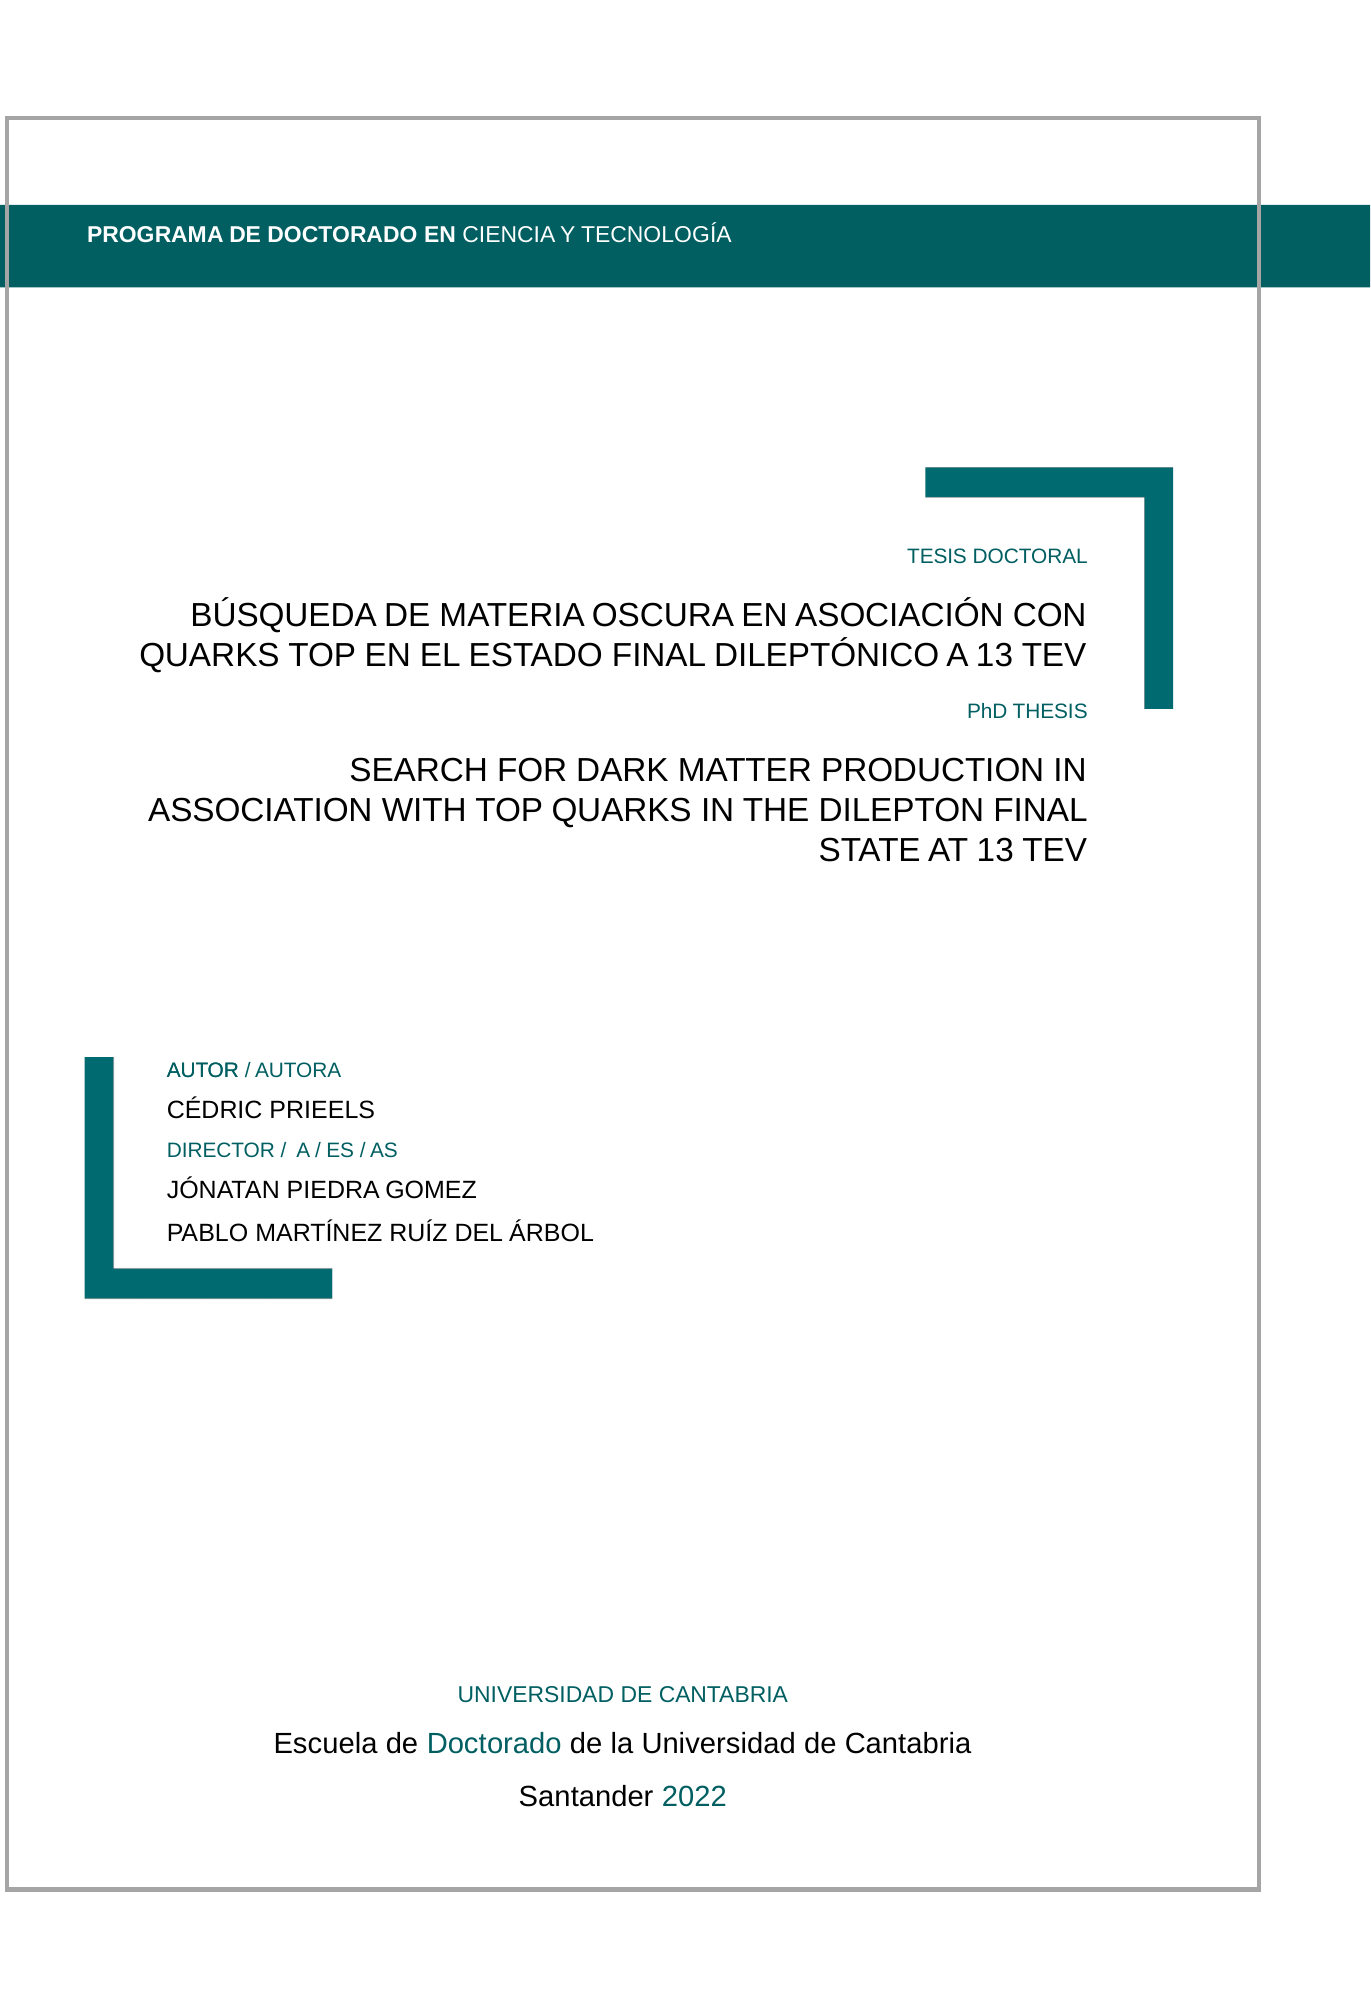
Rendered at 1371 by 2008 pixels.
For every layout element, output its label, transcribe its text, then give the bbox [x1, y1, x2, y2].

text_box UNIVERSIDAD DE CANTABRIA Escuela de Doctorado de la Universidad de Cantabria Santander 2022 [150, 1658, 1096, 1820]
text_box [7, 117, 1259, 1890]
picture [925, 465, 1174, 709]
text_box AUTOR / AUTORA Cédric prieels DIRECTOR / A / ES / AS Jónatan piedra gomez Pablo martínez ruíz del árbol [333, 1056, 1135, 1307]
text_box [1259, 203, 1371, 289]
text_box TESIS DOCTORAL BÚSQUEDA DE MATERIA OSCURA EN ASOCIACIÓN CON QUARKS TOP EN EL ESTADO FINAL DILEPTÓNICO A 13 TEV PhD THESIS SEARCH FOR DARK MATTER PRODUCTION IN ASSOCIATION WITH TOP QUARKS IN THE DILEPTON FINAL STATE AT 13 TEV [119, 543, 1088, 1056]
picture [84, 1056, 333, 1300]
text_box PROGRAMA DE DOCTORADO EN CIENCIA Y TECNOLOGÍA [72, 212, 1174, 282]
text_box [0, 203, 7, 289]
